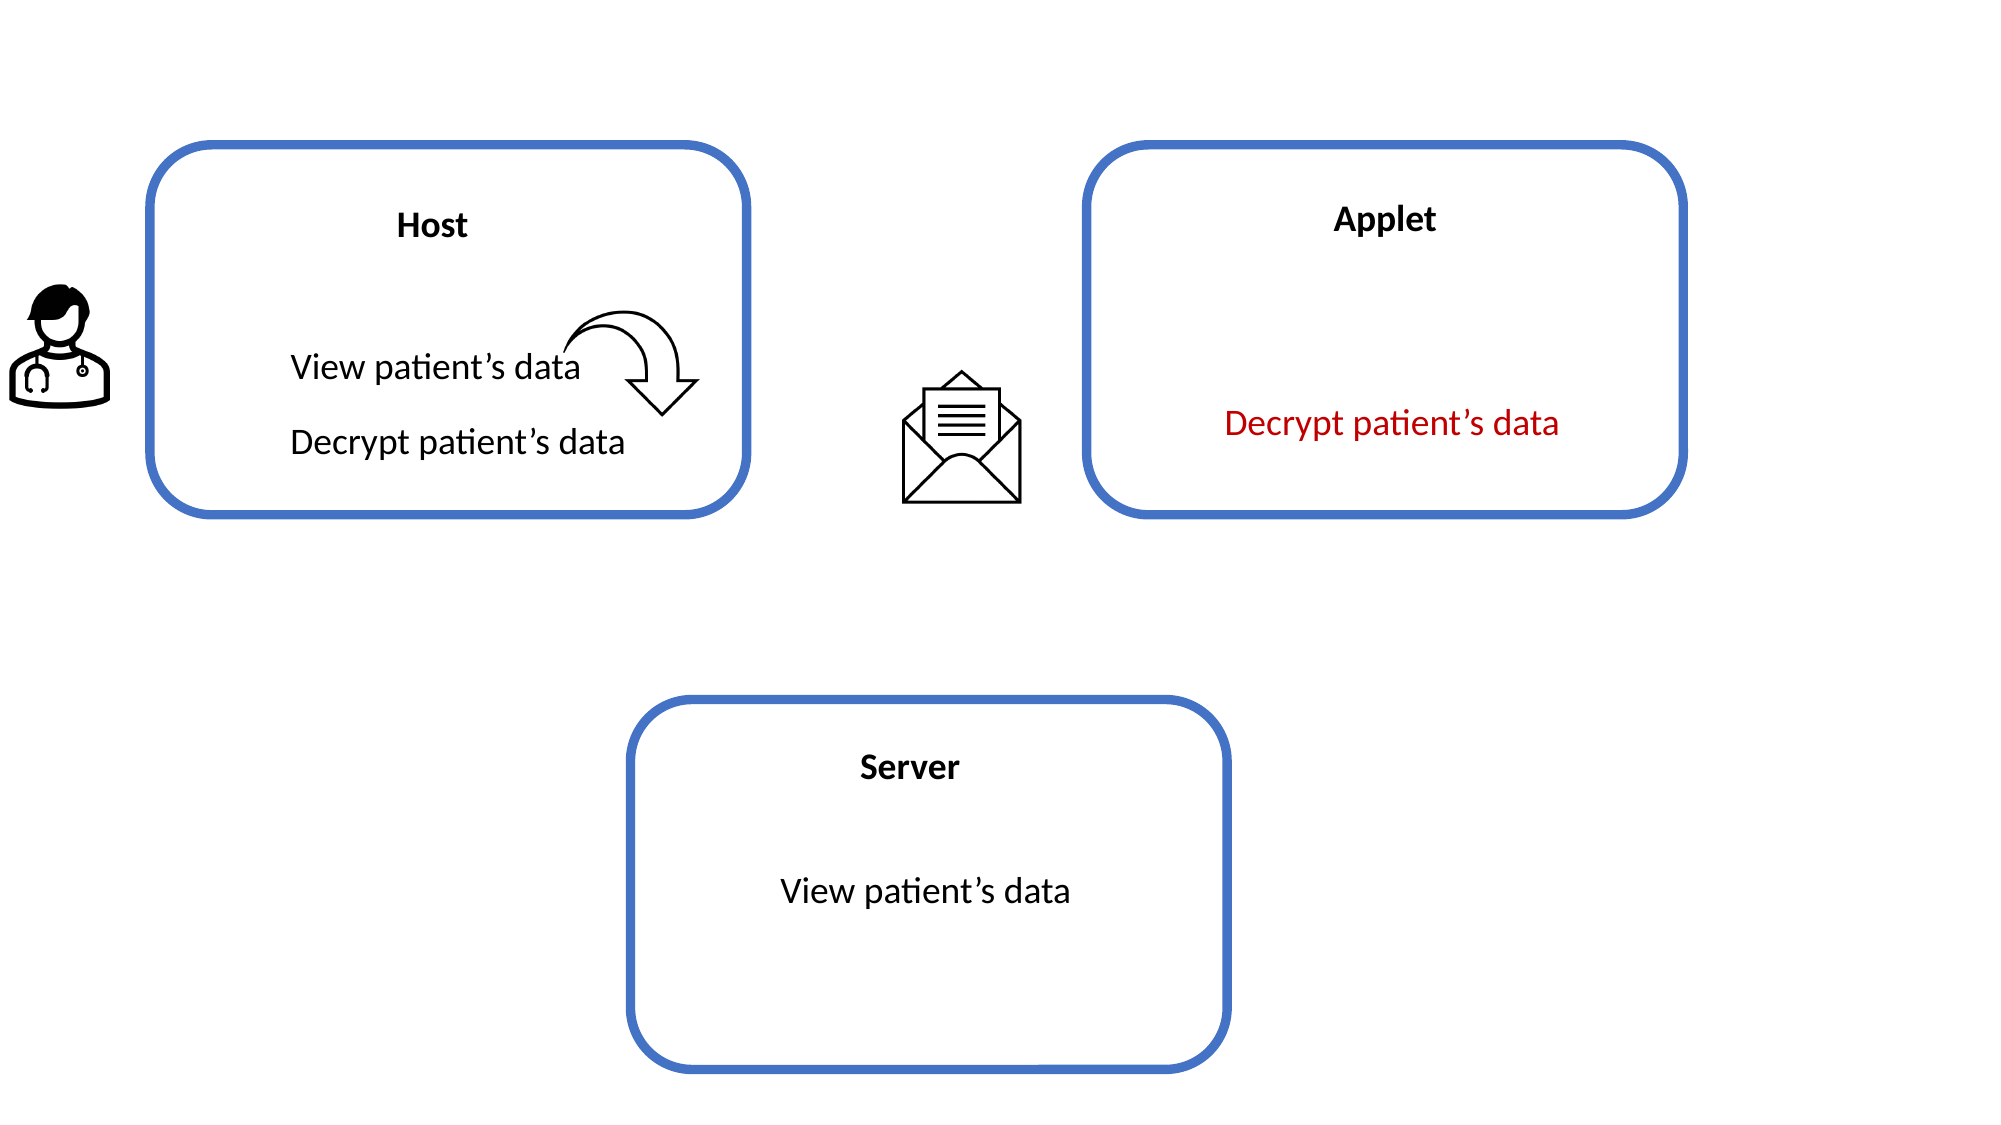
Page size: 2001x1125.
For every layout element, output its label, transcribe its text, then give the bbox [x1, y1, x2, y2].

text_box Host [382, 192, 717, 253]
picture [885, 362, 1037, 513]
text_box View patient’s data [765, 858, 1121, 919]
text_box [629, 698, 1229, 1071]
picture [555, 288, 706, 439]
text_box Server [845, 734, 1180, 794]
picture [0, 270, 135, 421]
text_box View patient’s data [275, 334, 555, 395]
text_box Applet [1318, 186, 1654, 246]
text_box [148, 143, 748, 516]
text_box Decrypt patient’s data [1209, 390, 1610, 450]
text_box Decrypt patient’s data [275, 409, 675, 470]
text_box [1085, 143, 1685, 516]
